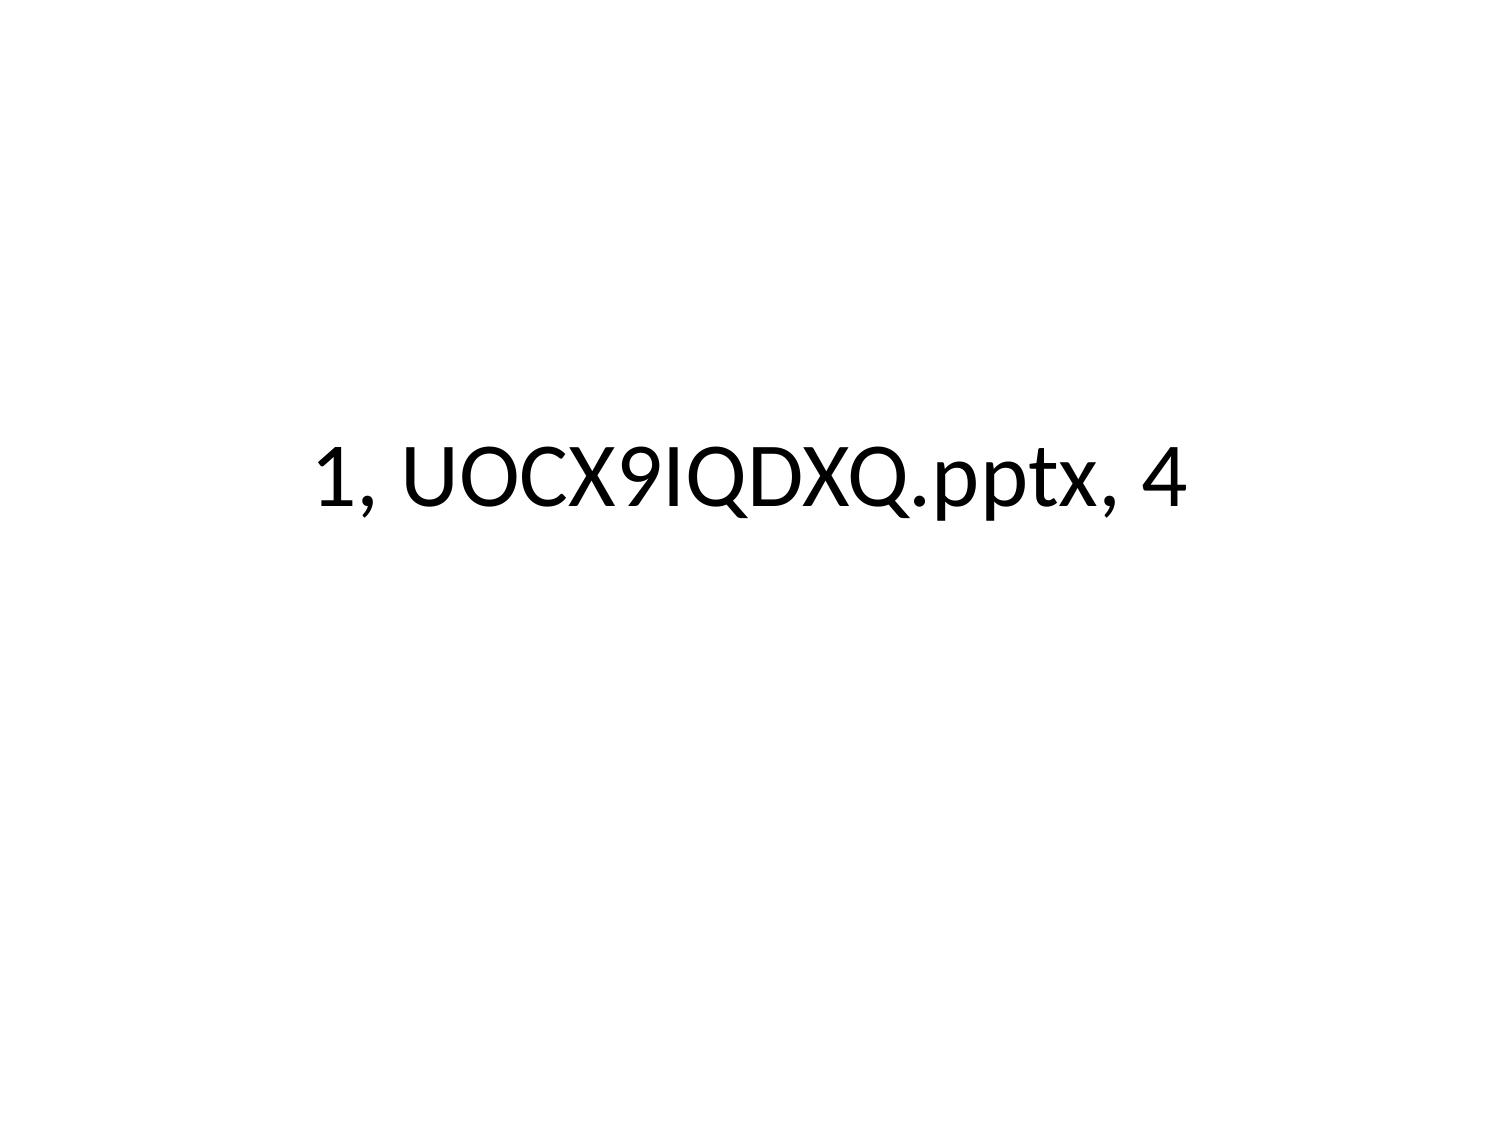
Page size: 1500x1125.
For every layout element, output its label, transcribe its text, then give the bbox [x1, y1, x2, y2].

title 1, UOCX9IQDXQ.pptx, 4 [112, 349, 1388, 591]
